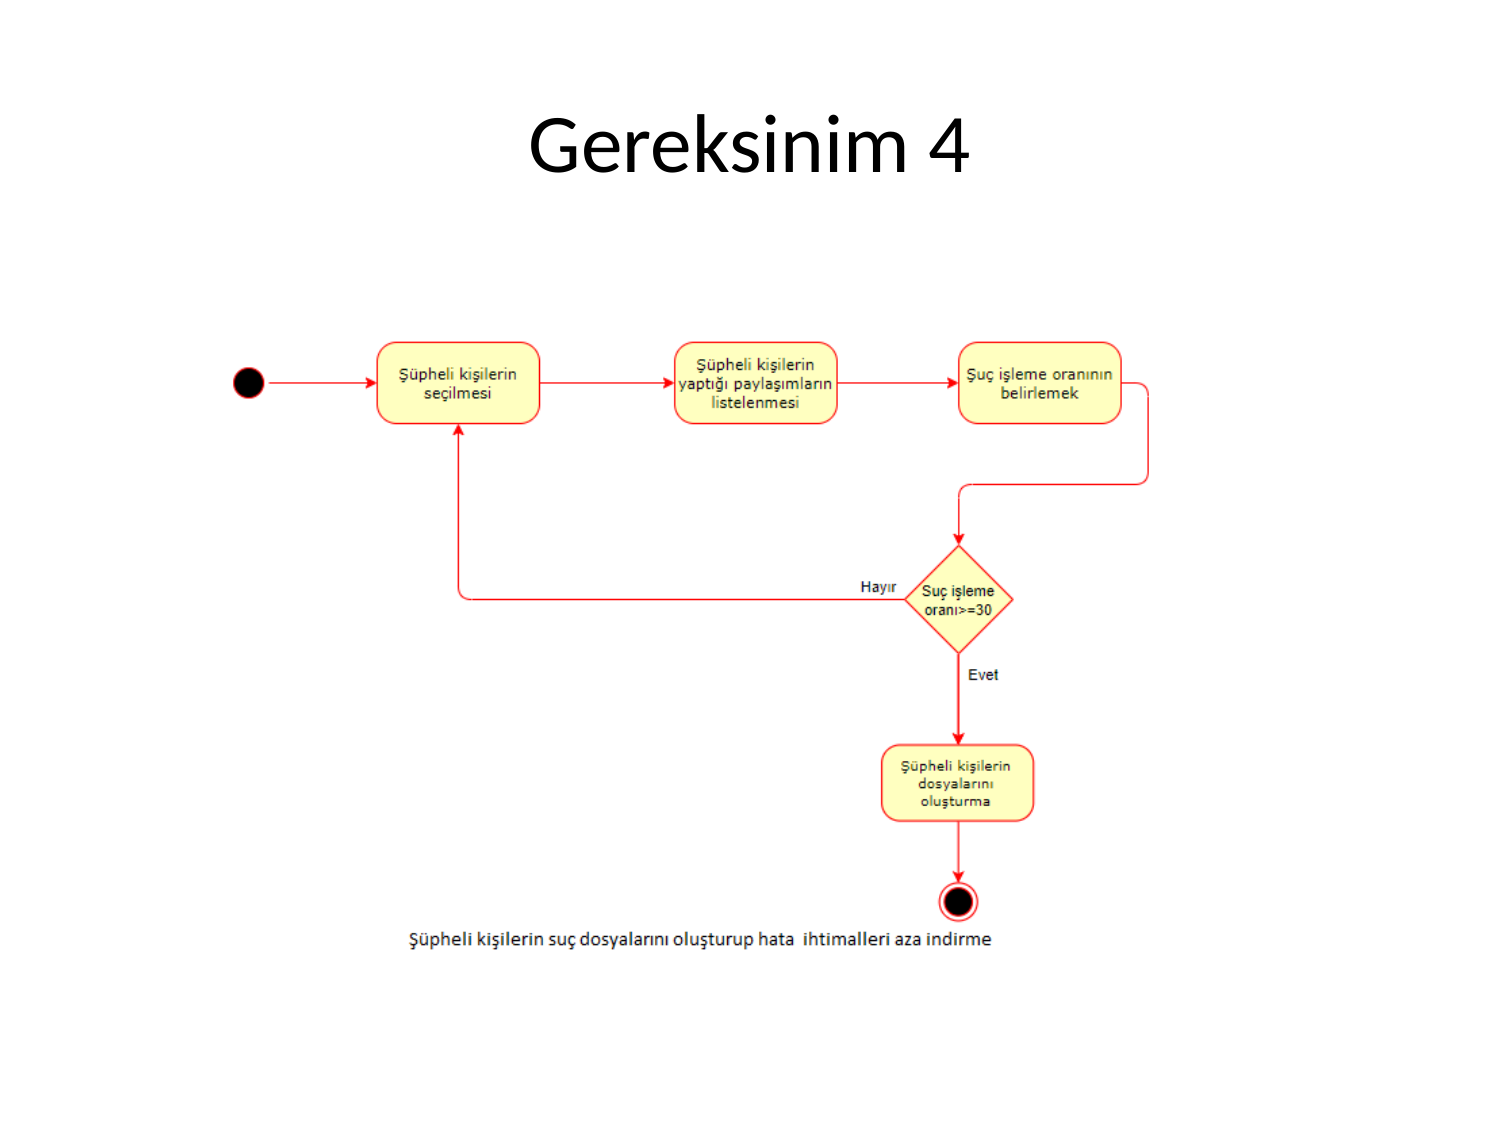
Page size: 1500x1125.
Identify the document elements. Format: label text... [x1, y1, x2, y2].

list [208, 262, 1292, 1006]
title Gereksinim 4 [75, 45, 1425, 233]
